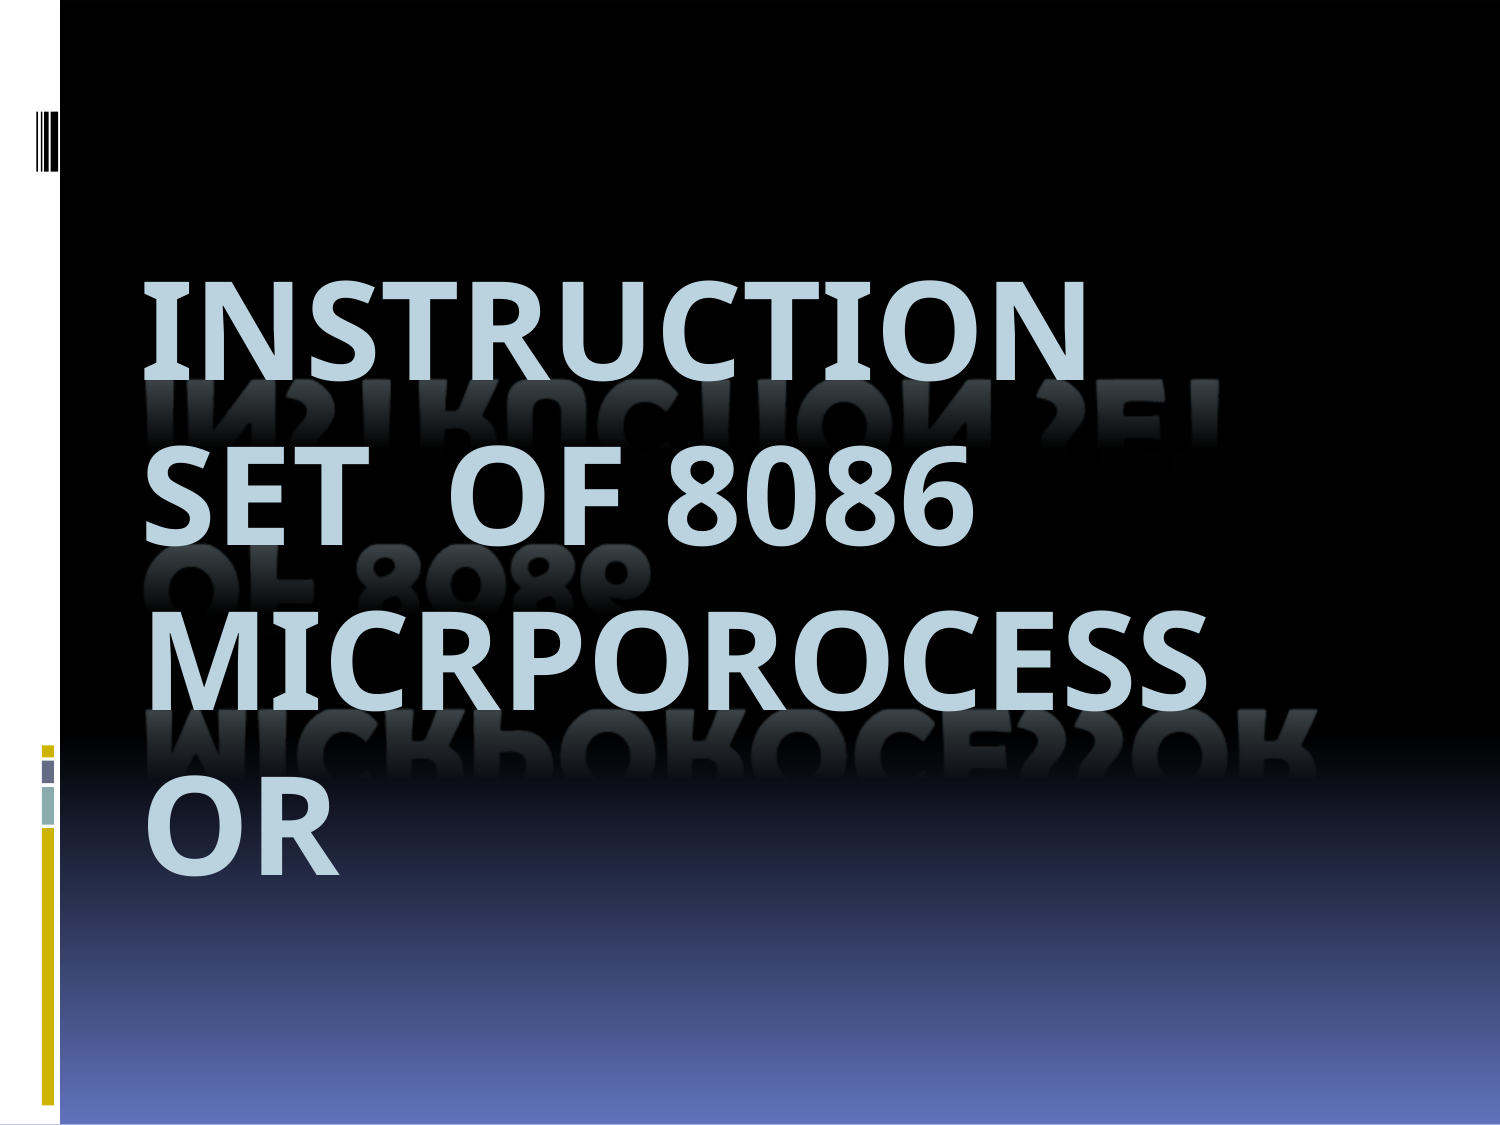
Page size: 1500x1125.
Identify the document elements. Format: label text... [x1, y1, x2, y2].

picture [55, 0, 1500, 1125]
title INSTRUCTION SET OF 8086 MICRPOROCESSOR [137, 240, 1322, 903]
